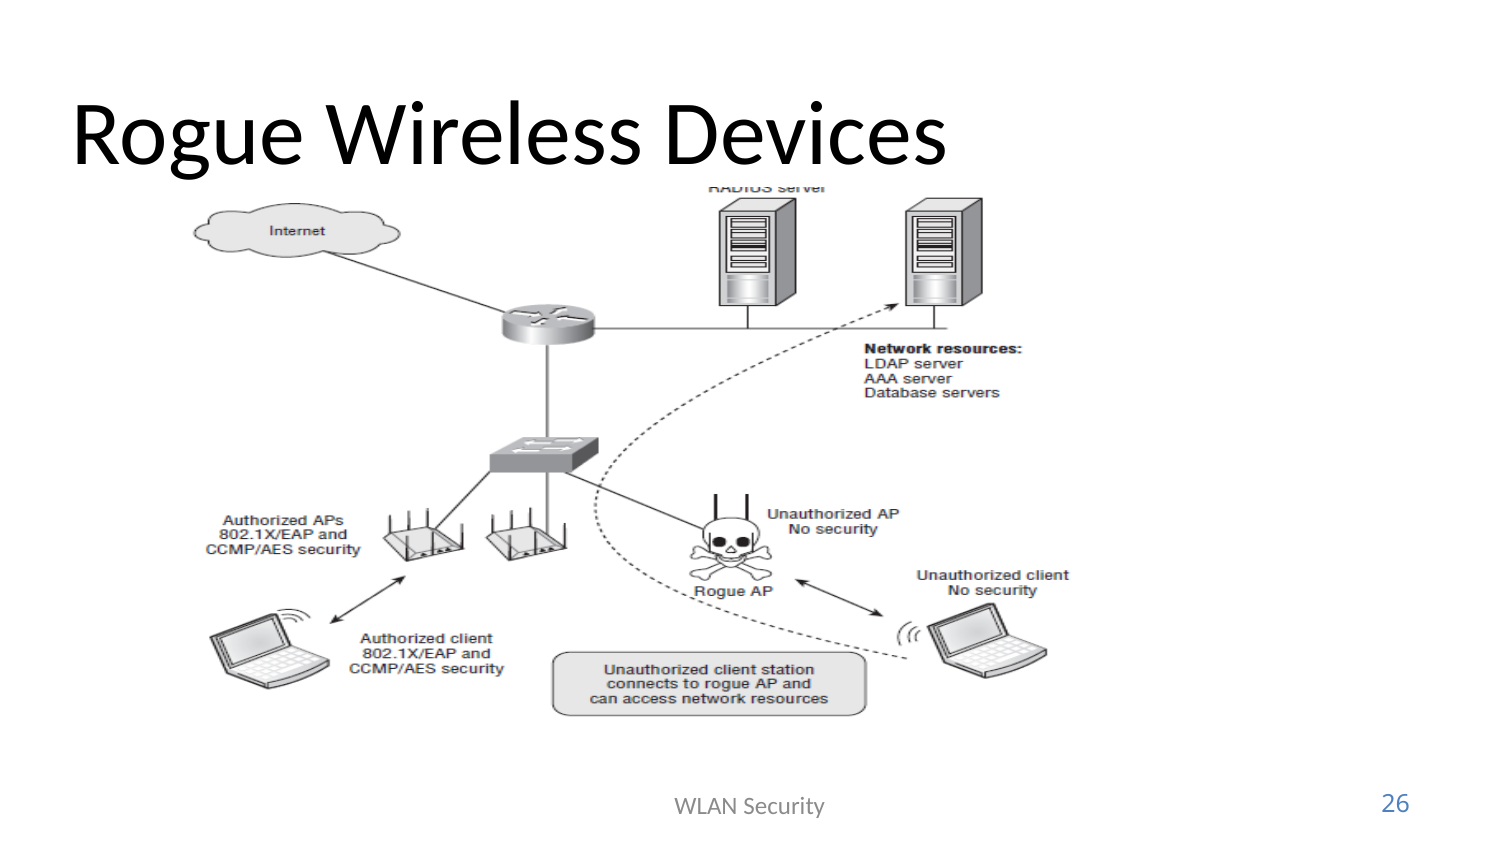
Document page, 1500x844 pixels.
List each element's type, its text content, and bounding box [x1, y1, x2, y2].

title Rogue Wireless Devices [0, 46, 1042, 210]
slide_number 26 [1074, 782, 1425, 827]
footer WLAN Security [512, 782, 988, 827]
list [162, 187, 1076, 727]
